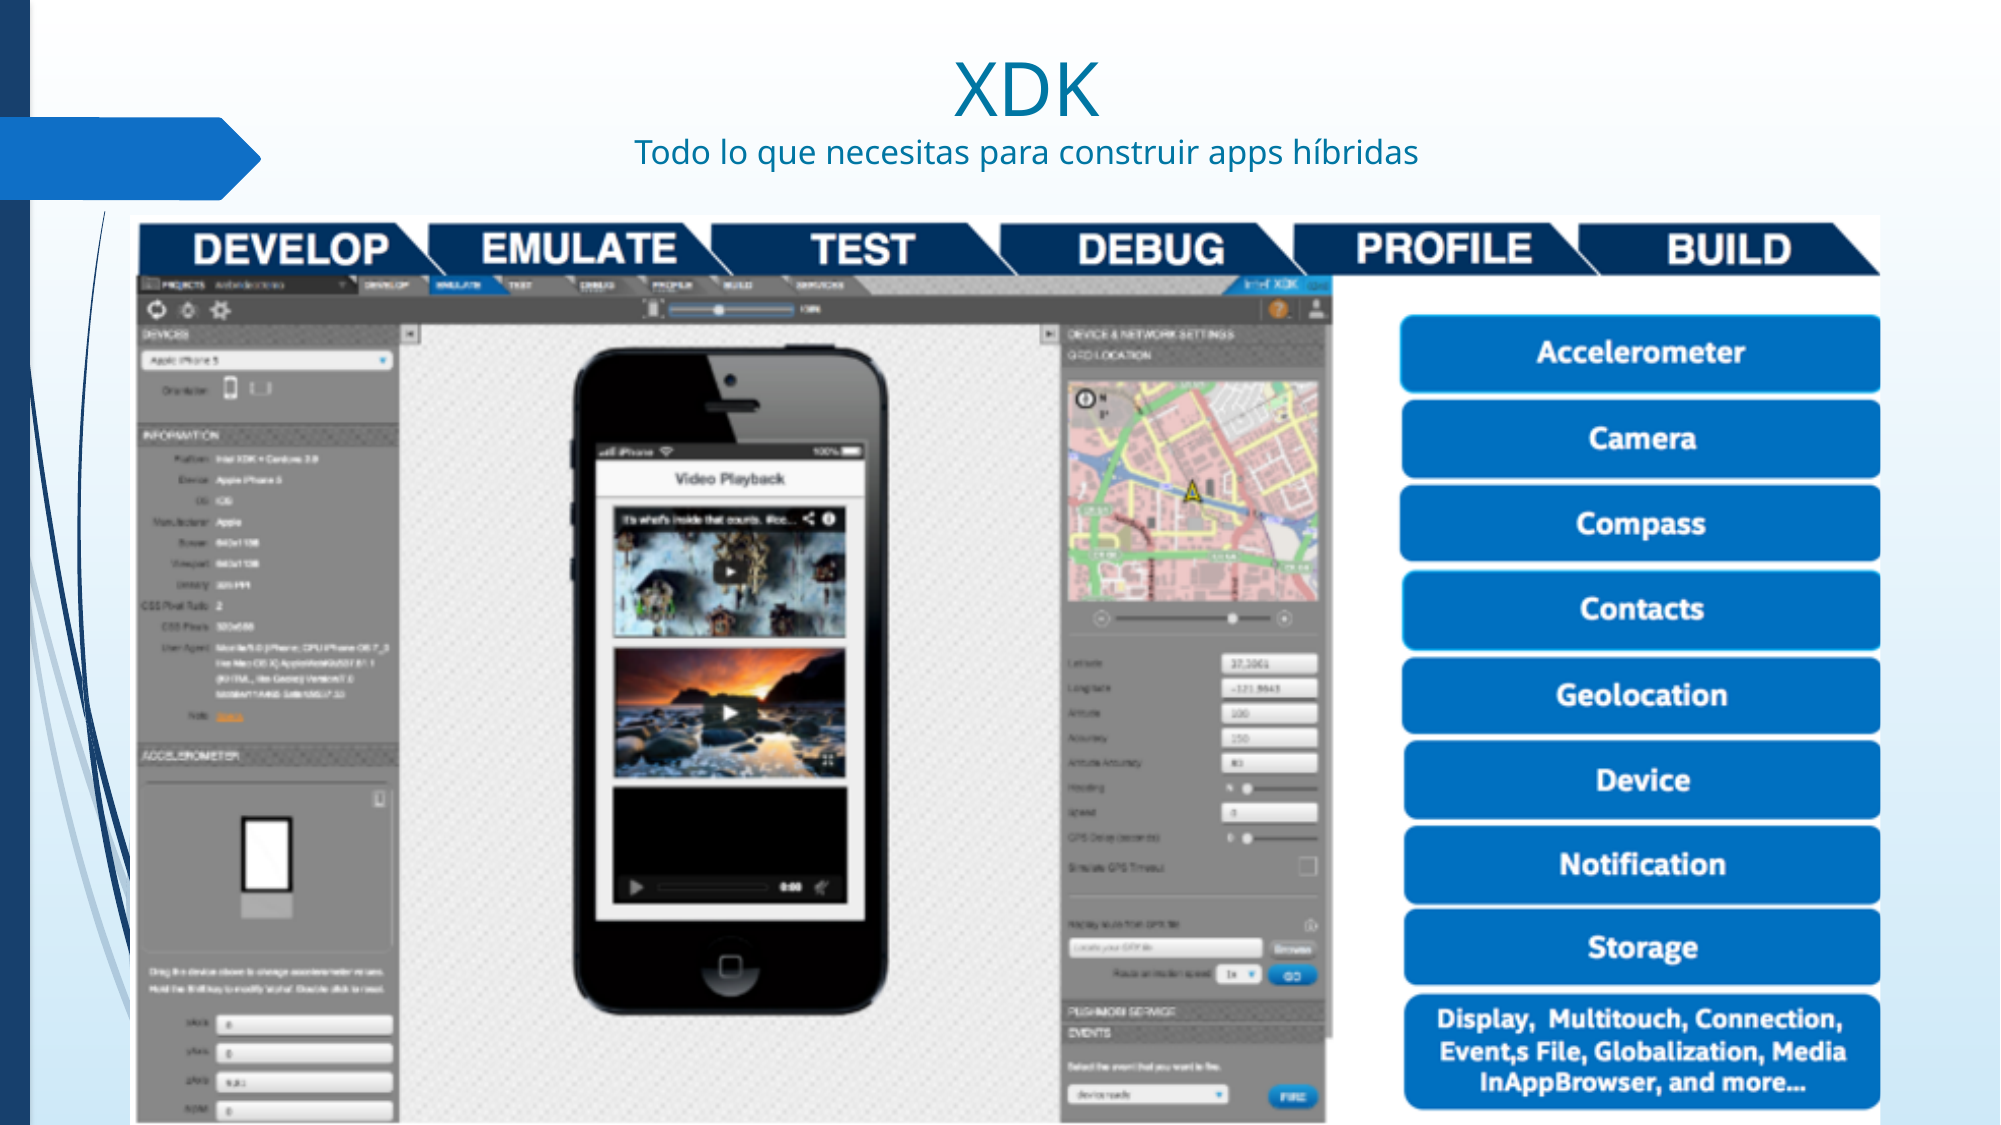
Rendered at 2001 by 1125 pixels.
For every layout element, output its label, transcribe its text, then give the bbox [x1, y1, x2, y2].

picture [129, 215, 1881, 1125]
title XDK Todo lo que necesitas para construir apps híbridas [296, 33, 1759, 188]
